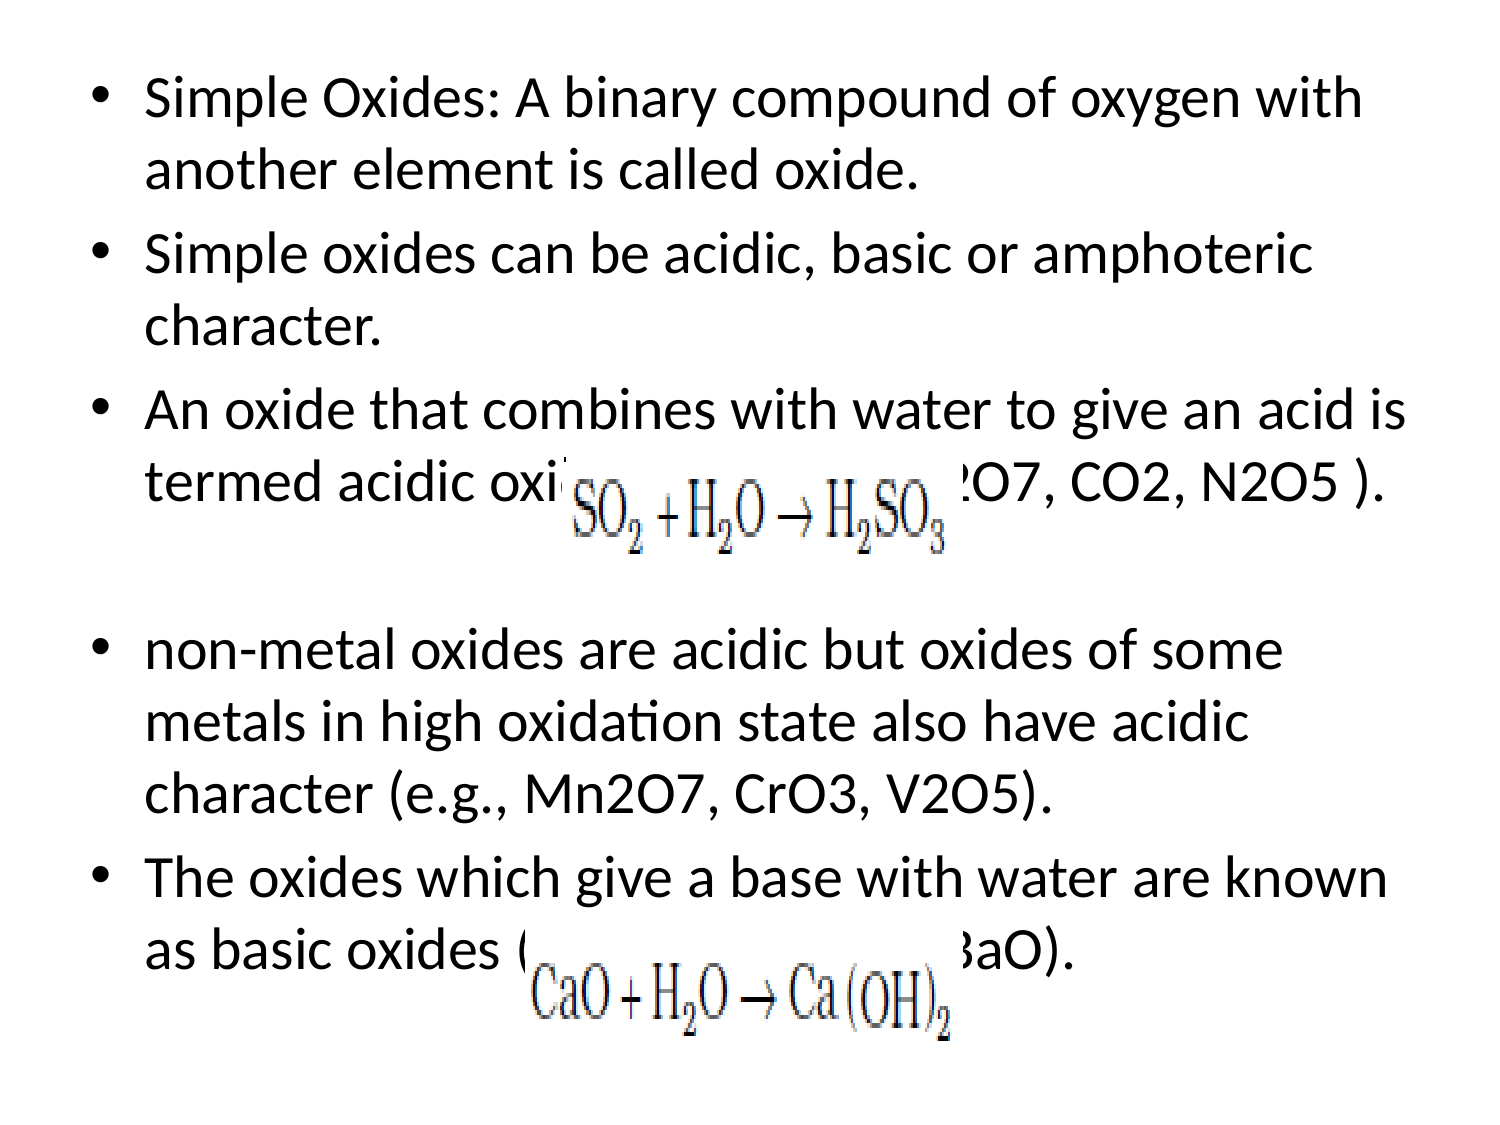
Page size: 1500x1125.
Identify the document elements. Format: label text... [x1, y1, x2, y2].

picture [524, 924, 963, 1063]
picture [562, 439, 963, 577]
list Simple Oxides: A binary compound of oxygen with another element is called oxide. Simple oxides can be acidic, basic or amphoteric character. An oxide that combines with water to give an acid is termed acidic oxide (e.g., SO2, Cl2O7, CO2, N2O5 ). non-metal oxides are acidic but oxides of some metals in high oxidation state also have acidic character (e.g., Mn2O7, CrO3, V2O5). The oxides which give a base with water are known as basic oxides (e.g., Na2O, CaO, BaO). [75, 50, 1425, 1005]
